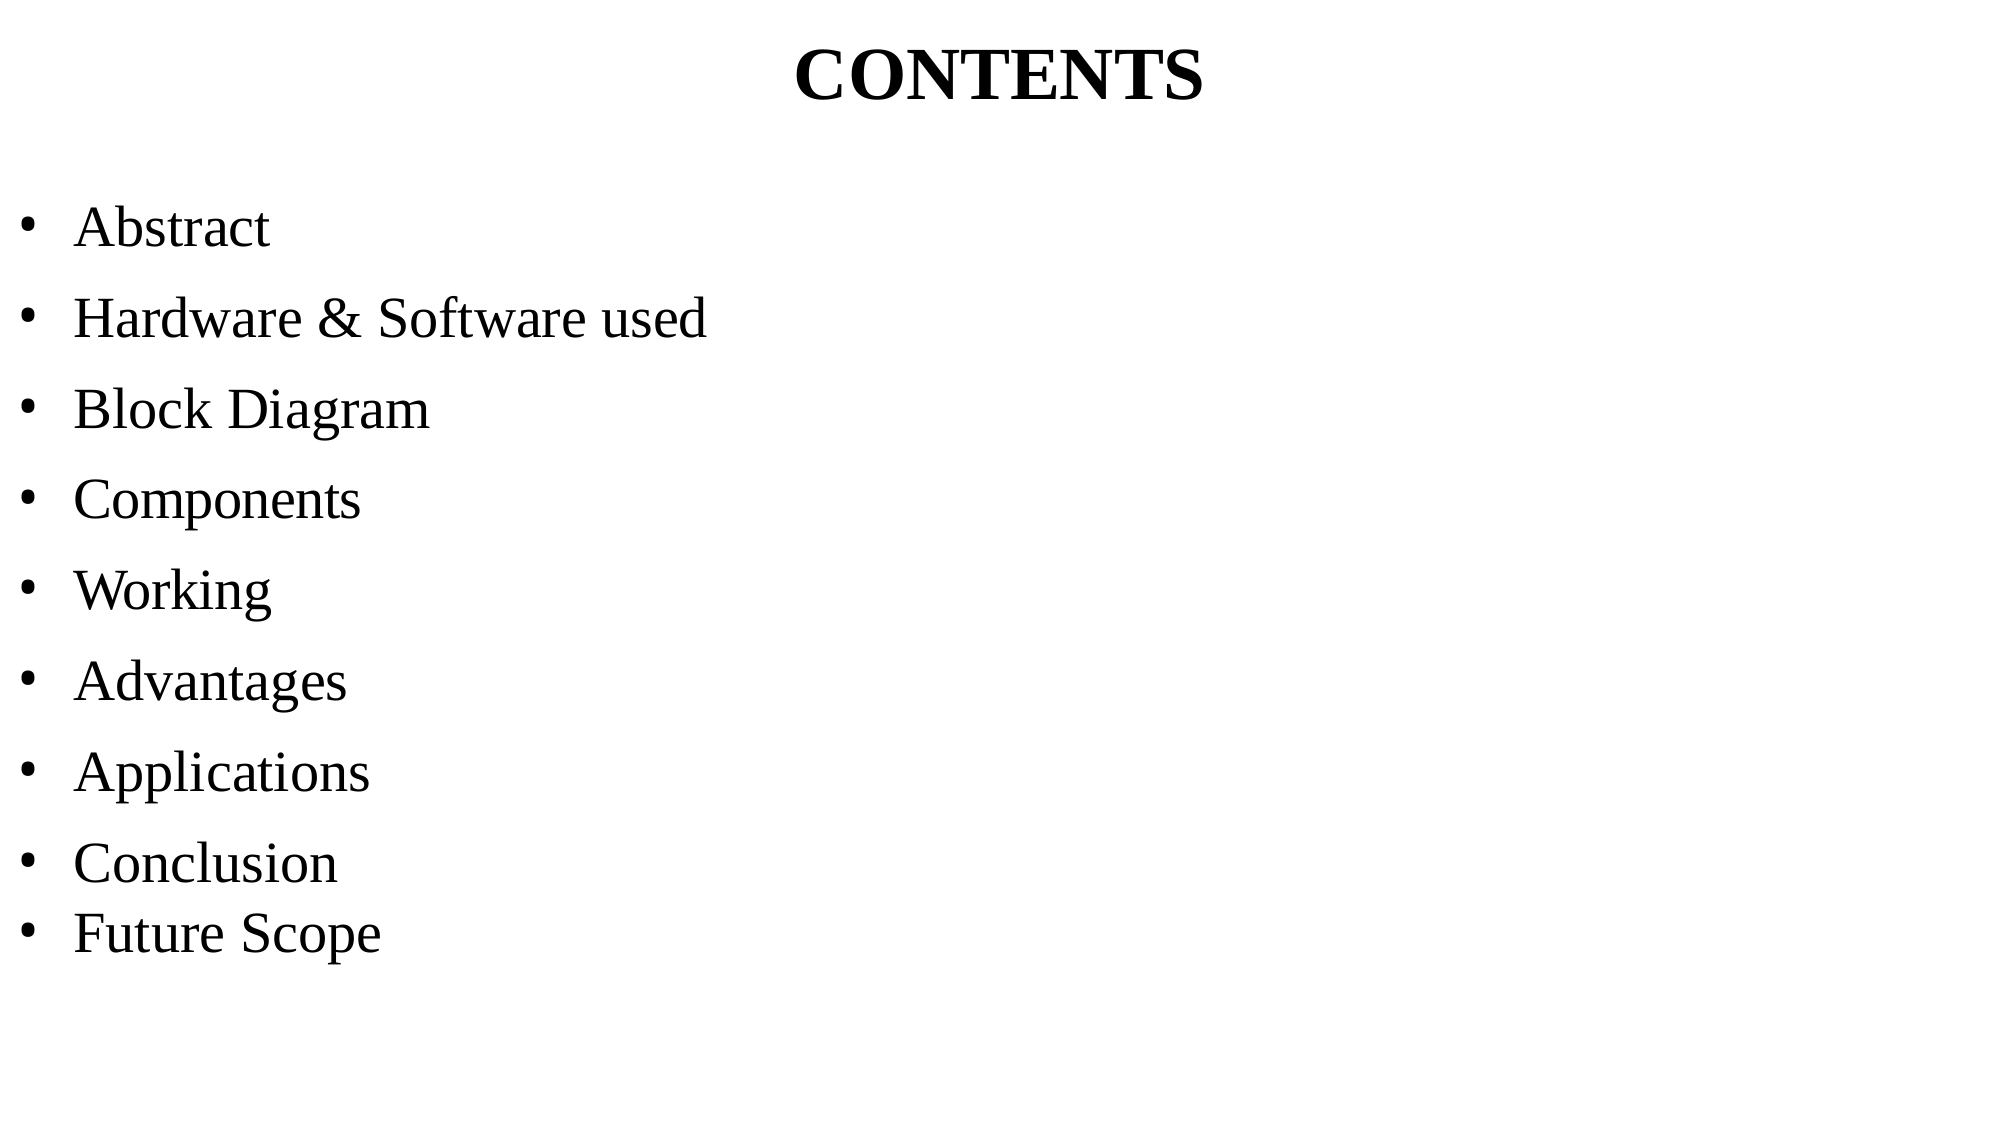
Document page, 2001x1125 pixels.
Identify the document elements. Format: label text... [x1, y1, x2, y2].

list Abstract Hardware & Software used Block Diagram Components Working Advantages Applications Conclusion Future Scope [0, 180, 2000, 1125]
title CONTENTS [0, 0, 2000, 152]
